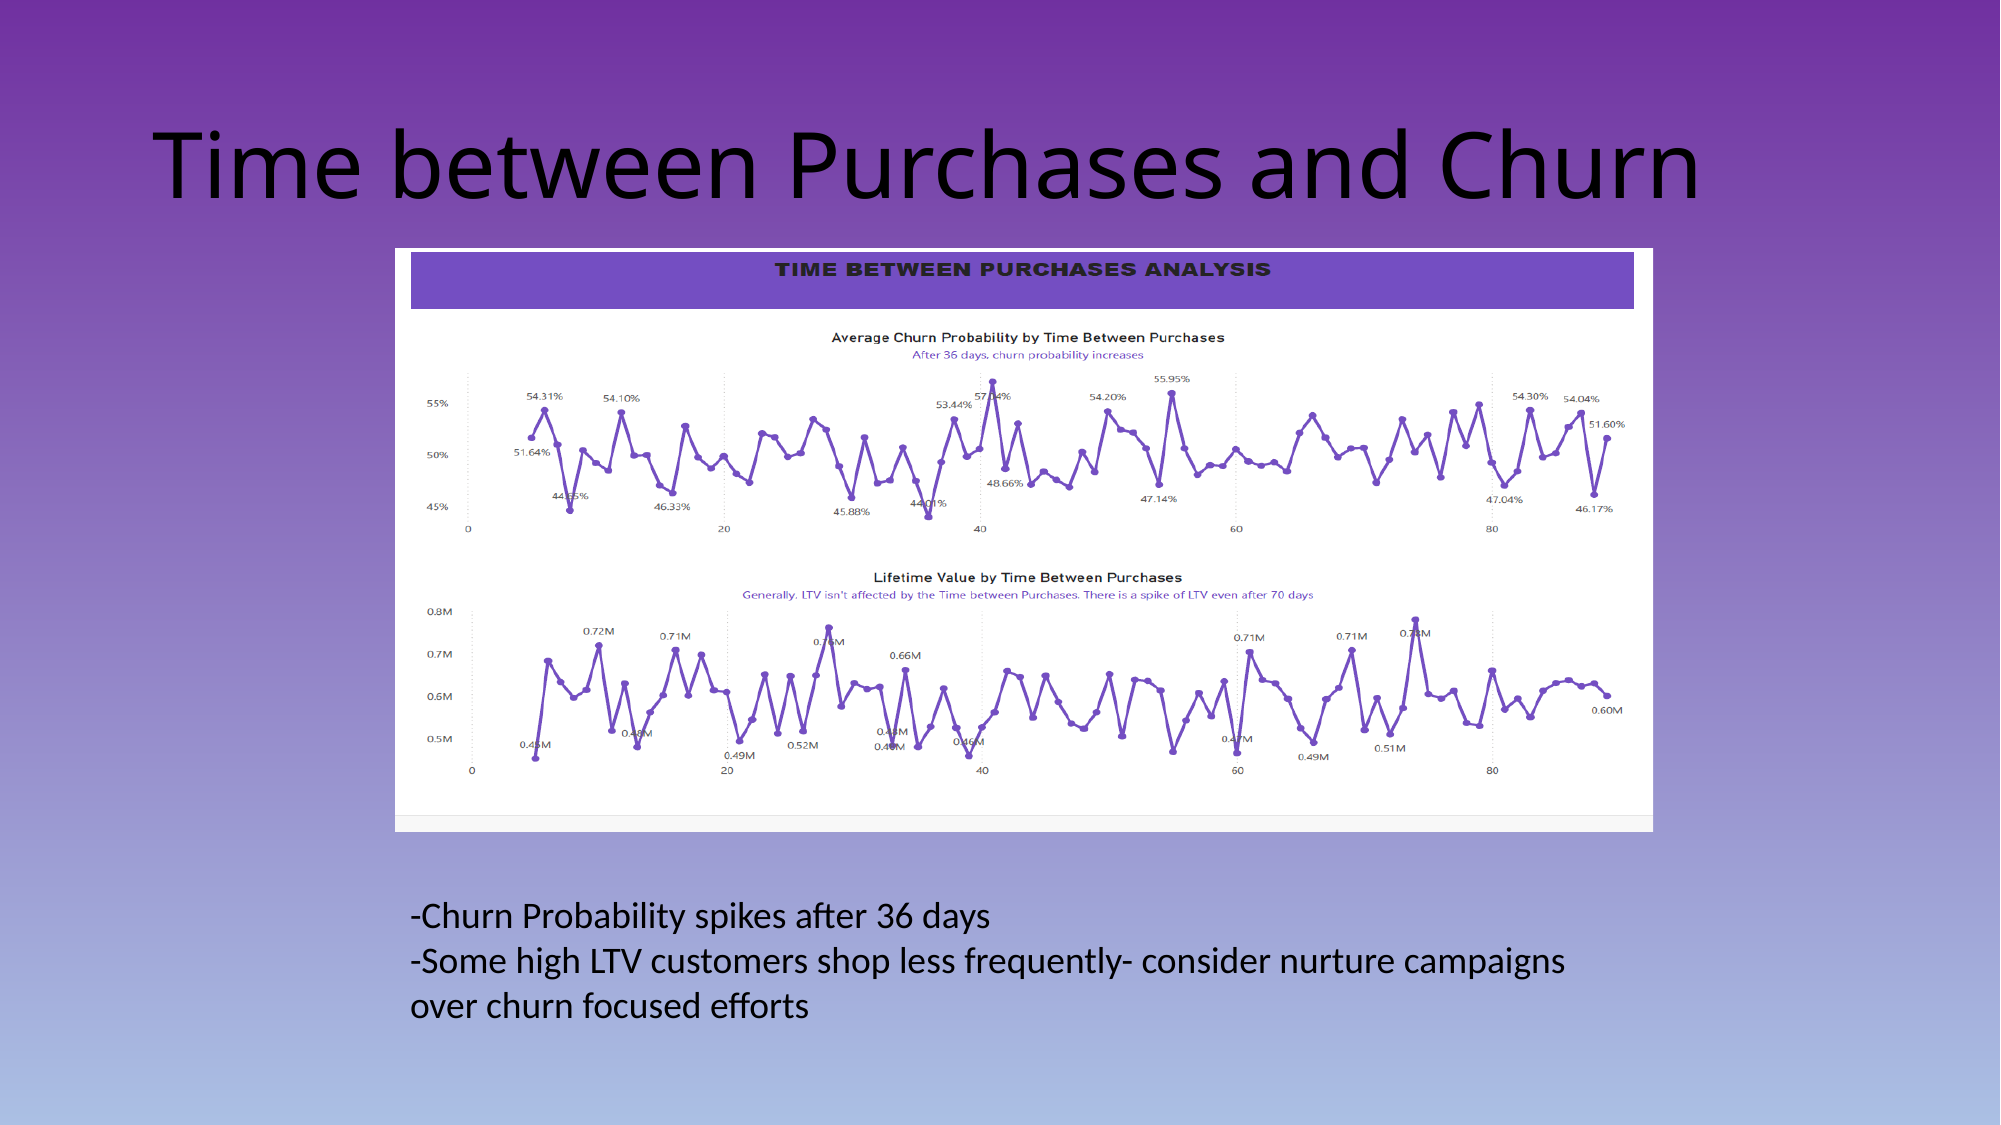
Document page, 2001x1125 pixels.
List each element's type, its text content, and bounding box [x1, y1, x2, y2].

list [395, 247, 1654, 831]
text_box -Churn Probability spikes after 36 days -Some high LTV customers shop less frequently- consider nurture campaigns over churn focused efforts [395, 883, 1654, 1034]
title Time between Purchases and Churn [137, 59, 1863, 278]
